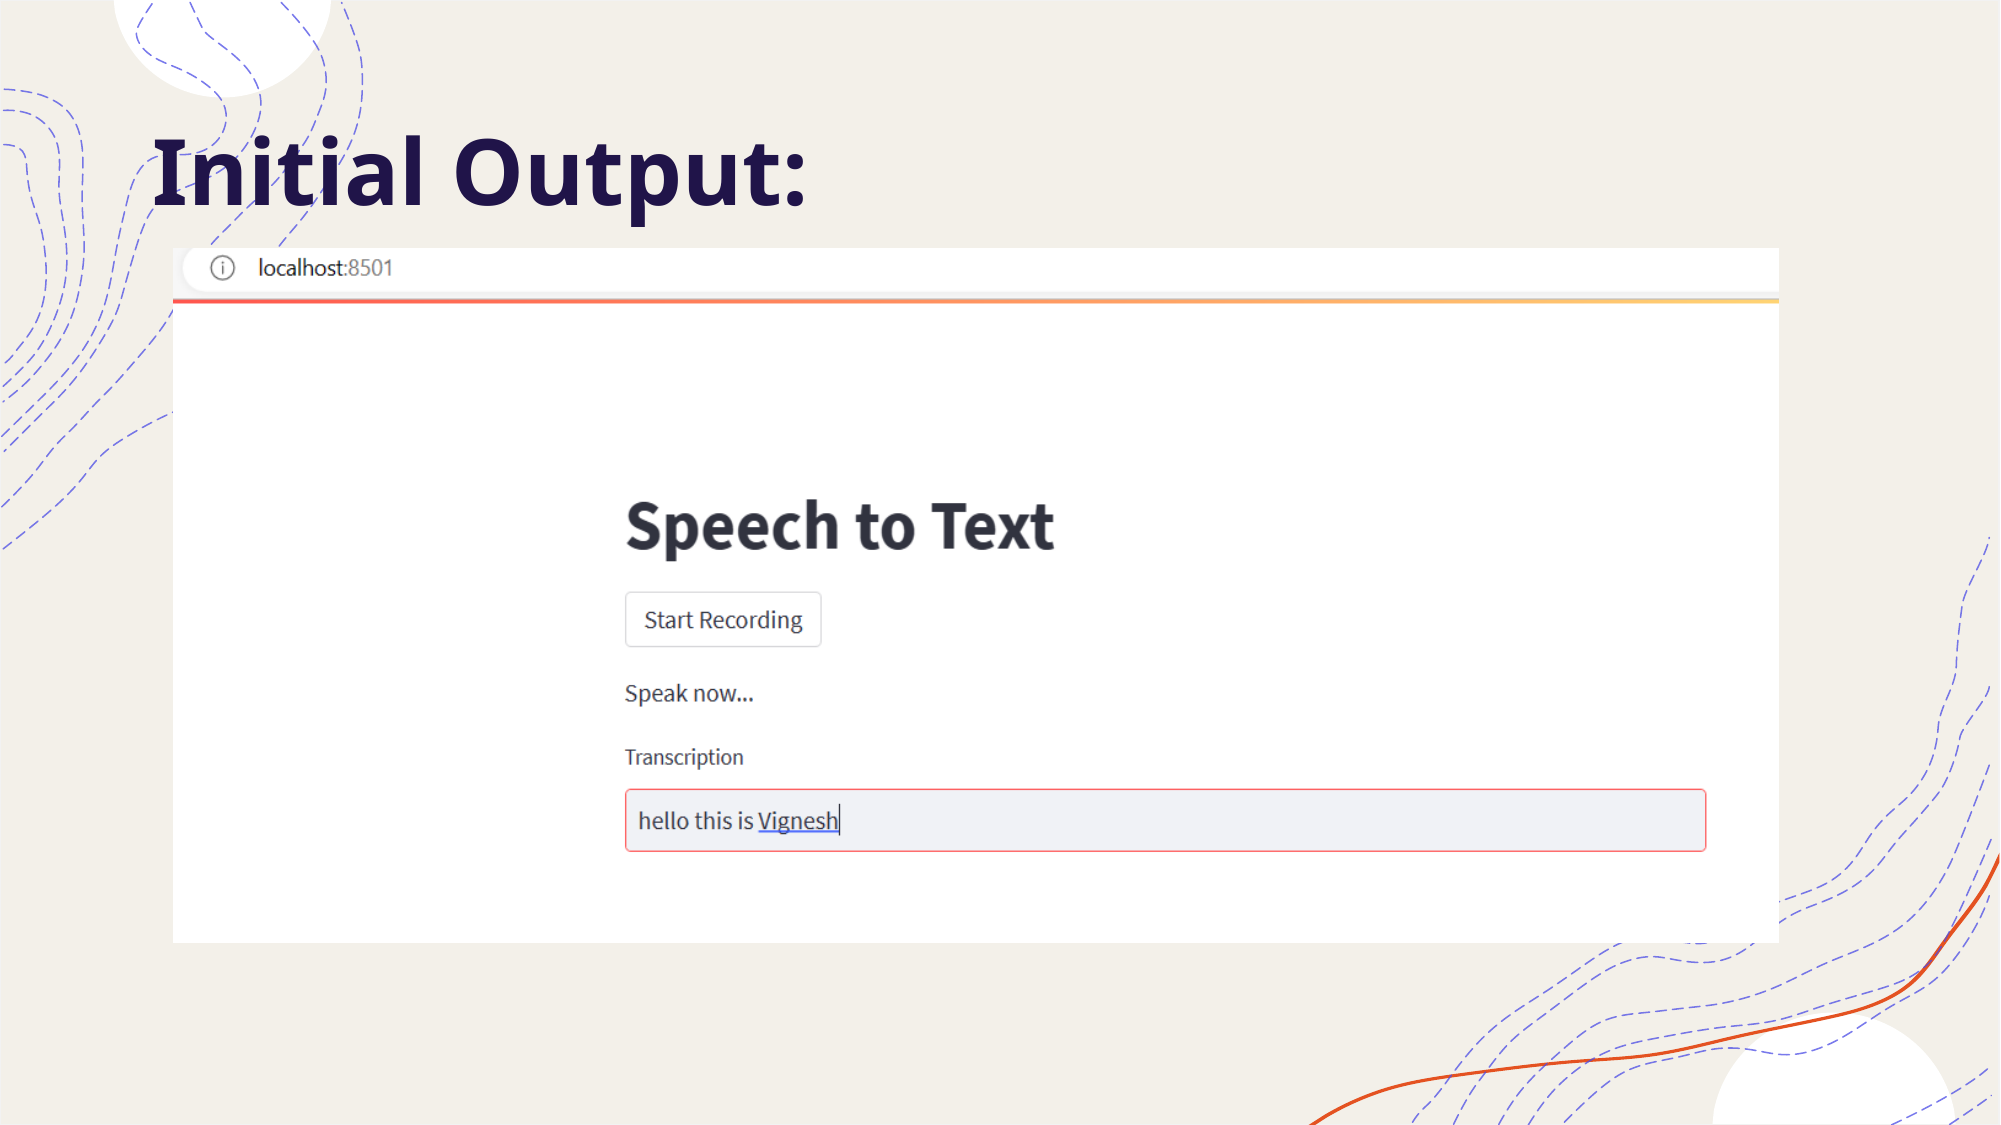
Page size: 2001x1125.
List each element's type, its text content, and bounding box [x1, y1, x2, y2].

title Initial Output: [137, 59, 1863, 278]
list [173, 248, 1779, 943]
